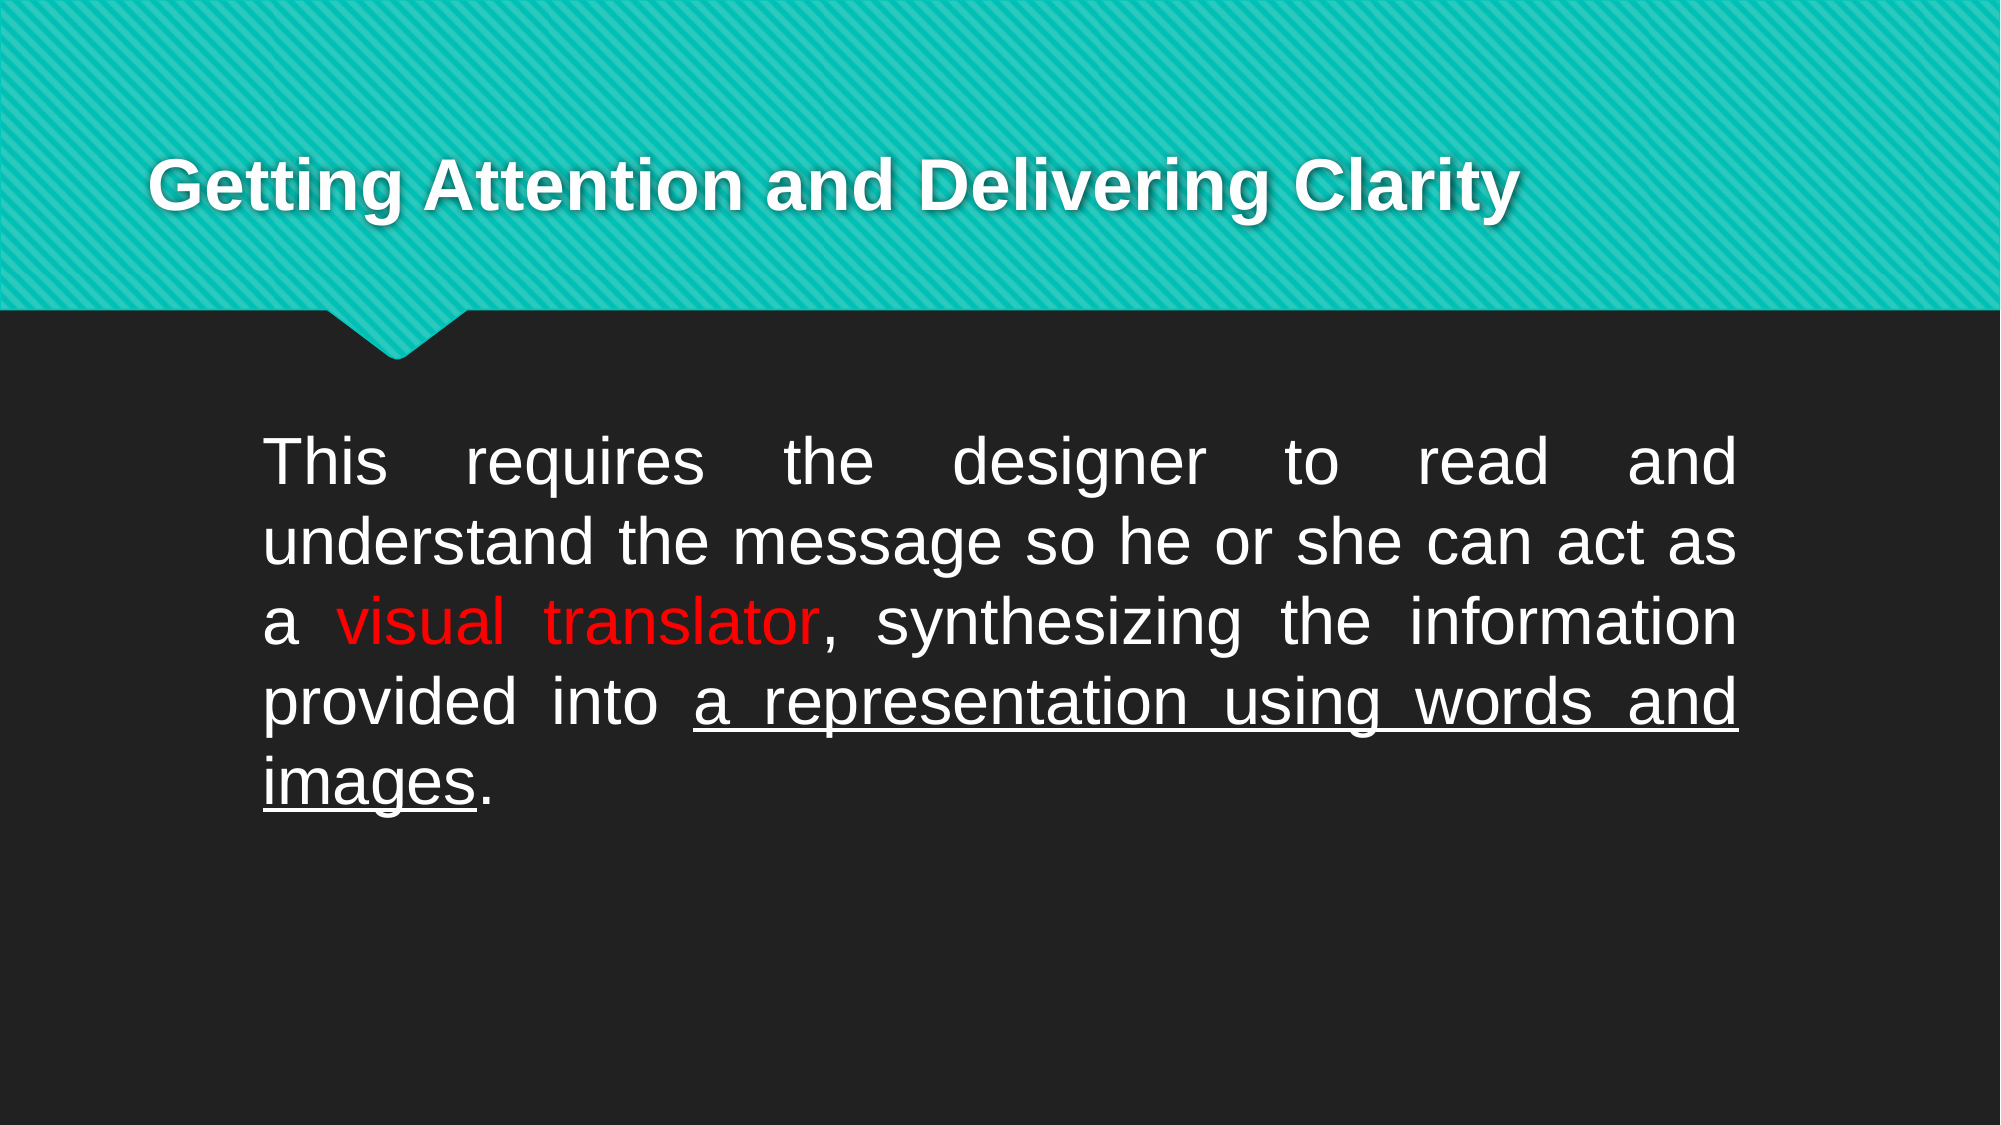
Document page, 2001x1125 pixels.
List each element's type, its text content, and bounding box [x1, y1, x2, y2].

title Getting Attention and Delivering Clarity [132, 73, 1868, 233]
text_box This requires the designer to read and understand the message so he or she can act as a visual translator, synthesizing the information provided into a representation using words and images. [247, 410, 1754, 825]
